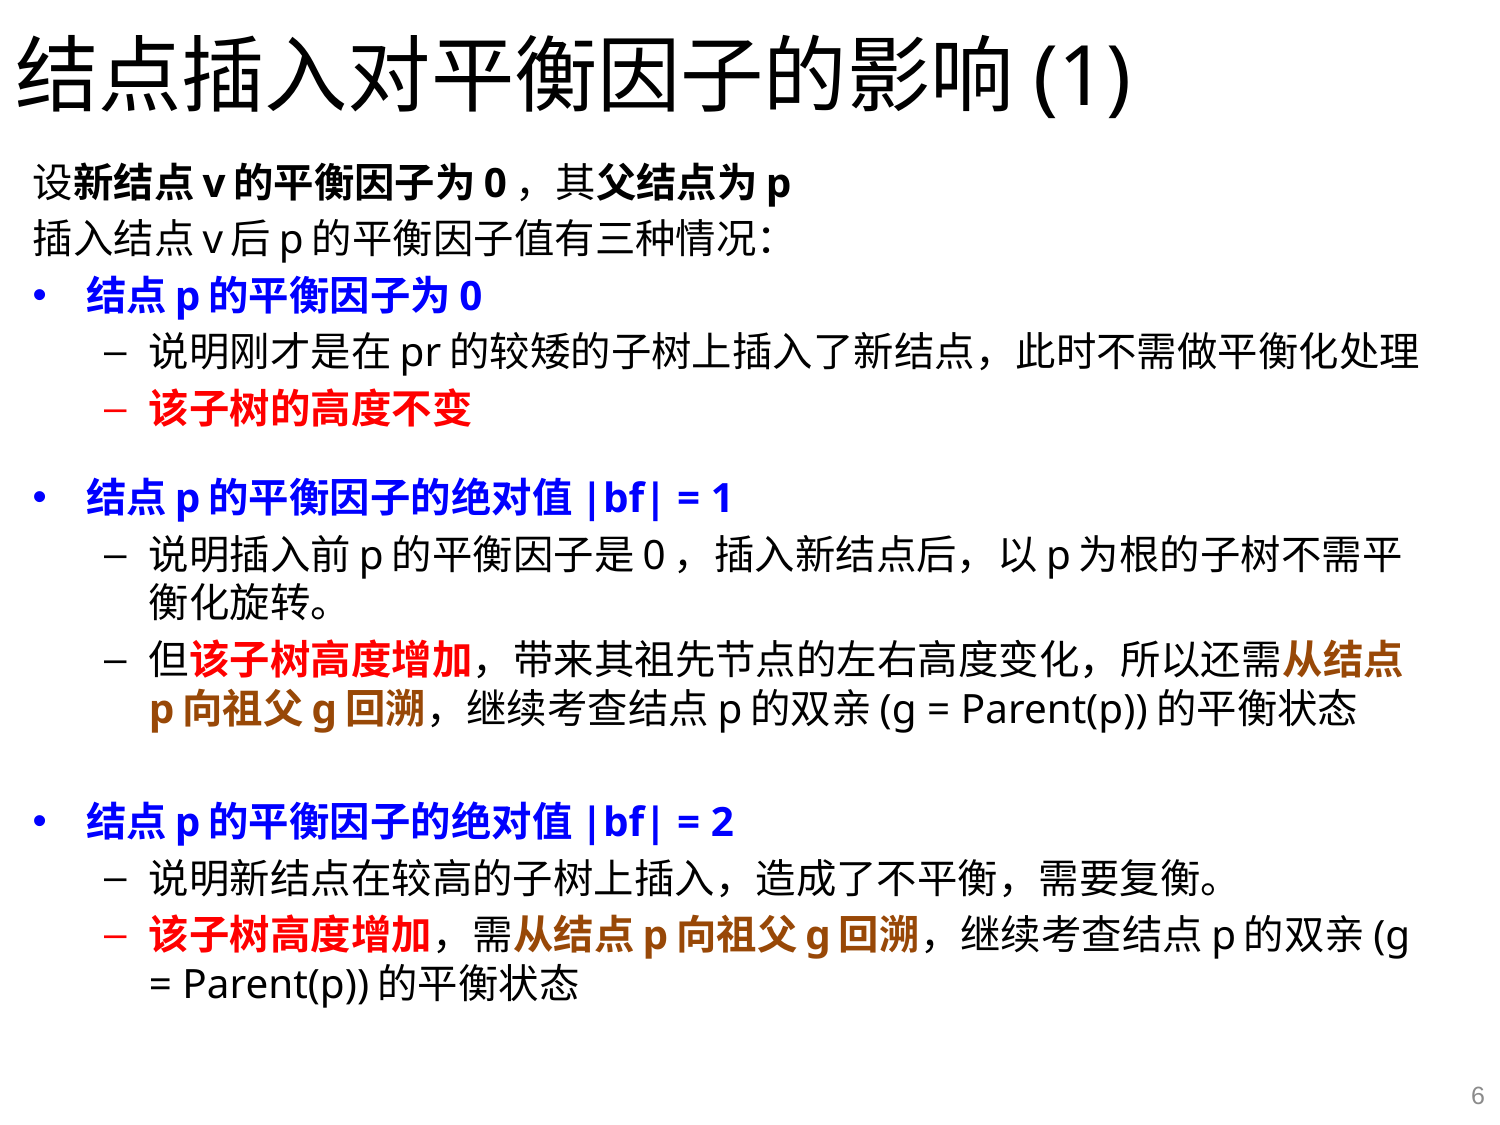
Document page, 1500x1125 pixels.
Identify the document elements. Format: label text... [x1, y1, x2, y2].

slide_number 6 [1435, 1065, 1500, 1125]
list 设新结点v的平衡因子为0，其父结点为p 插入结点v后p的平衡因子值有三种情况： 结点p的平衡因子为0 说明刚才是在pr的较矮的子树上插入了新结点，此时不需做平衡化处理 该子树的高度不变 结点p的平衡因子的绝对值|bf| = 1 说明插入前p的平衡因子是0，插入新结点后，以p为根的子树不需平衡化旋转。 但该子树高度增加，带来其祖先节点的左右高度变化，所以还需从结点p向祖父g回溯，继续考查结点p的双亲(g = Parent(p))的平衡状态 结点p的平衡因子的绝对值|bf| = 2 说明新结点在较高的子树上插入，造成了不平衡，需要复衡。 该子树高度增加，需从结点p向祖父g回溯，继续考查结点p的双亲(g = Parent(p))的平衡状态 [17, 149, 1447, 1066]
title 结点插入对平衡因子的影响(1) [0, 0, 1350, 149]
